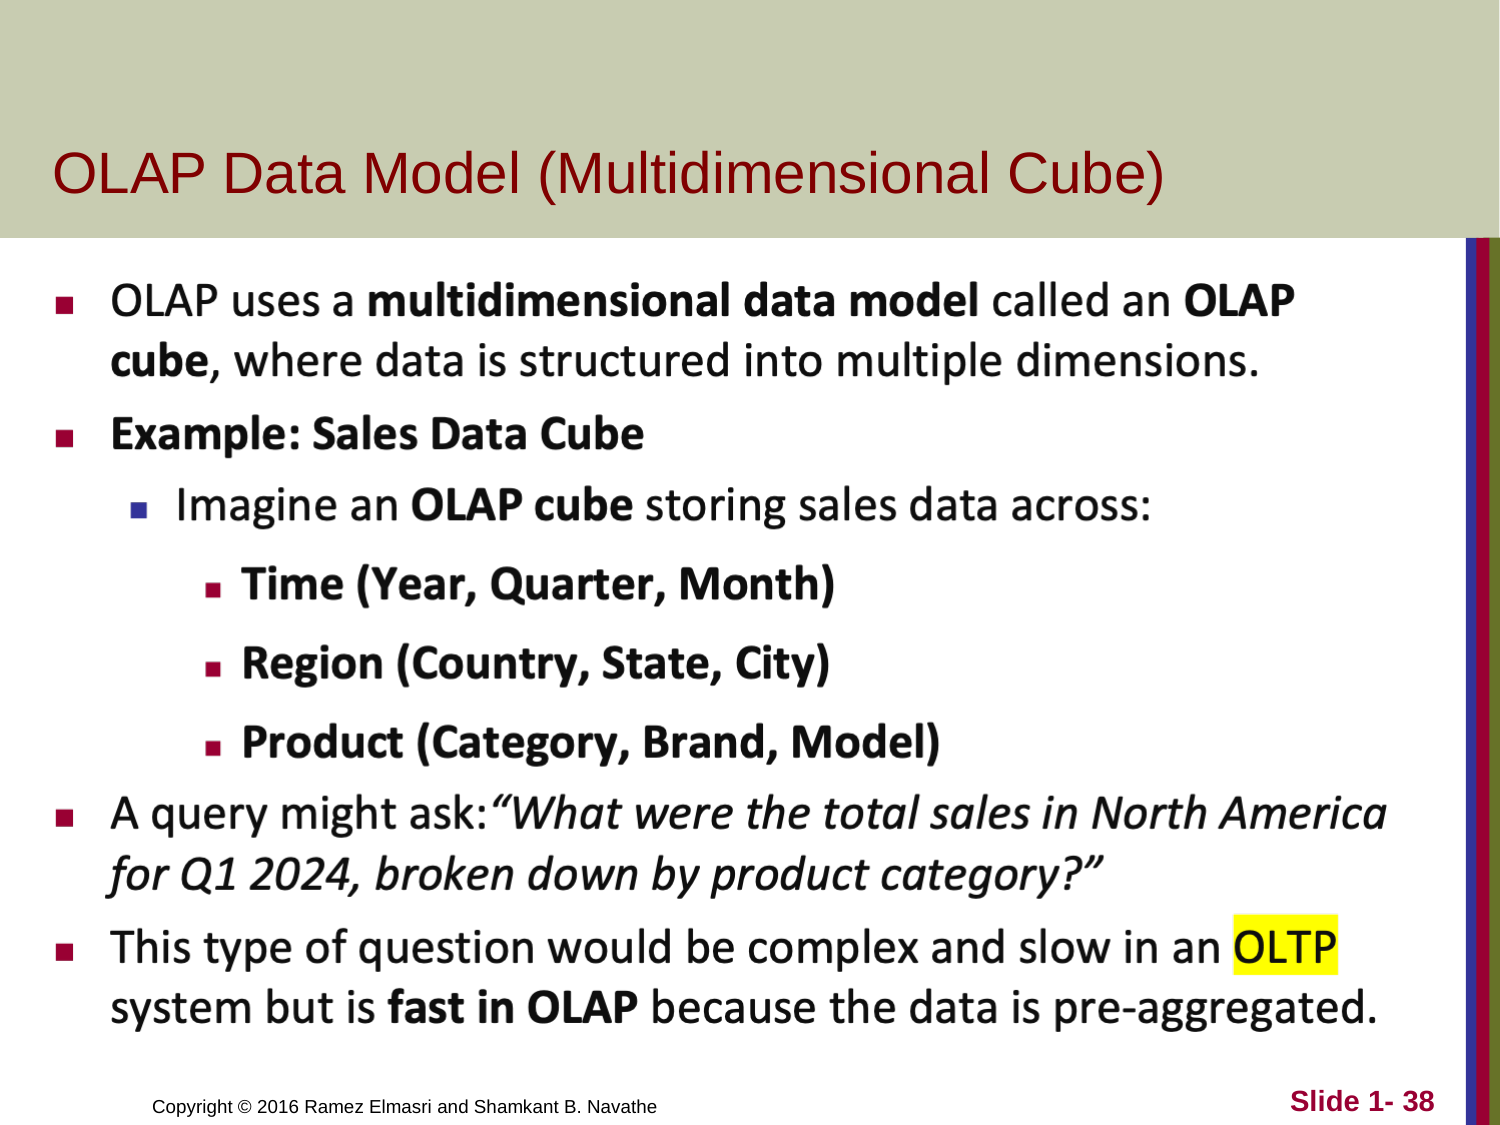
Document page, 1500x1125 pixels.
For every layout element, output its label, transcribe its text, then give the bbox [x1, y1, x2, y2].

title OLAP Data Model (Multidimensional Cube) [37, 49, 1317, 213]
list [35, 251, 1430, 1067]
slide_number Slide 1- 38 [1137, 1049, 1451, 1125]
